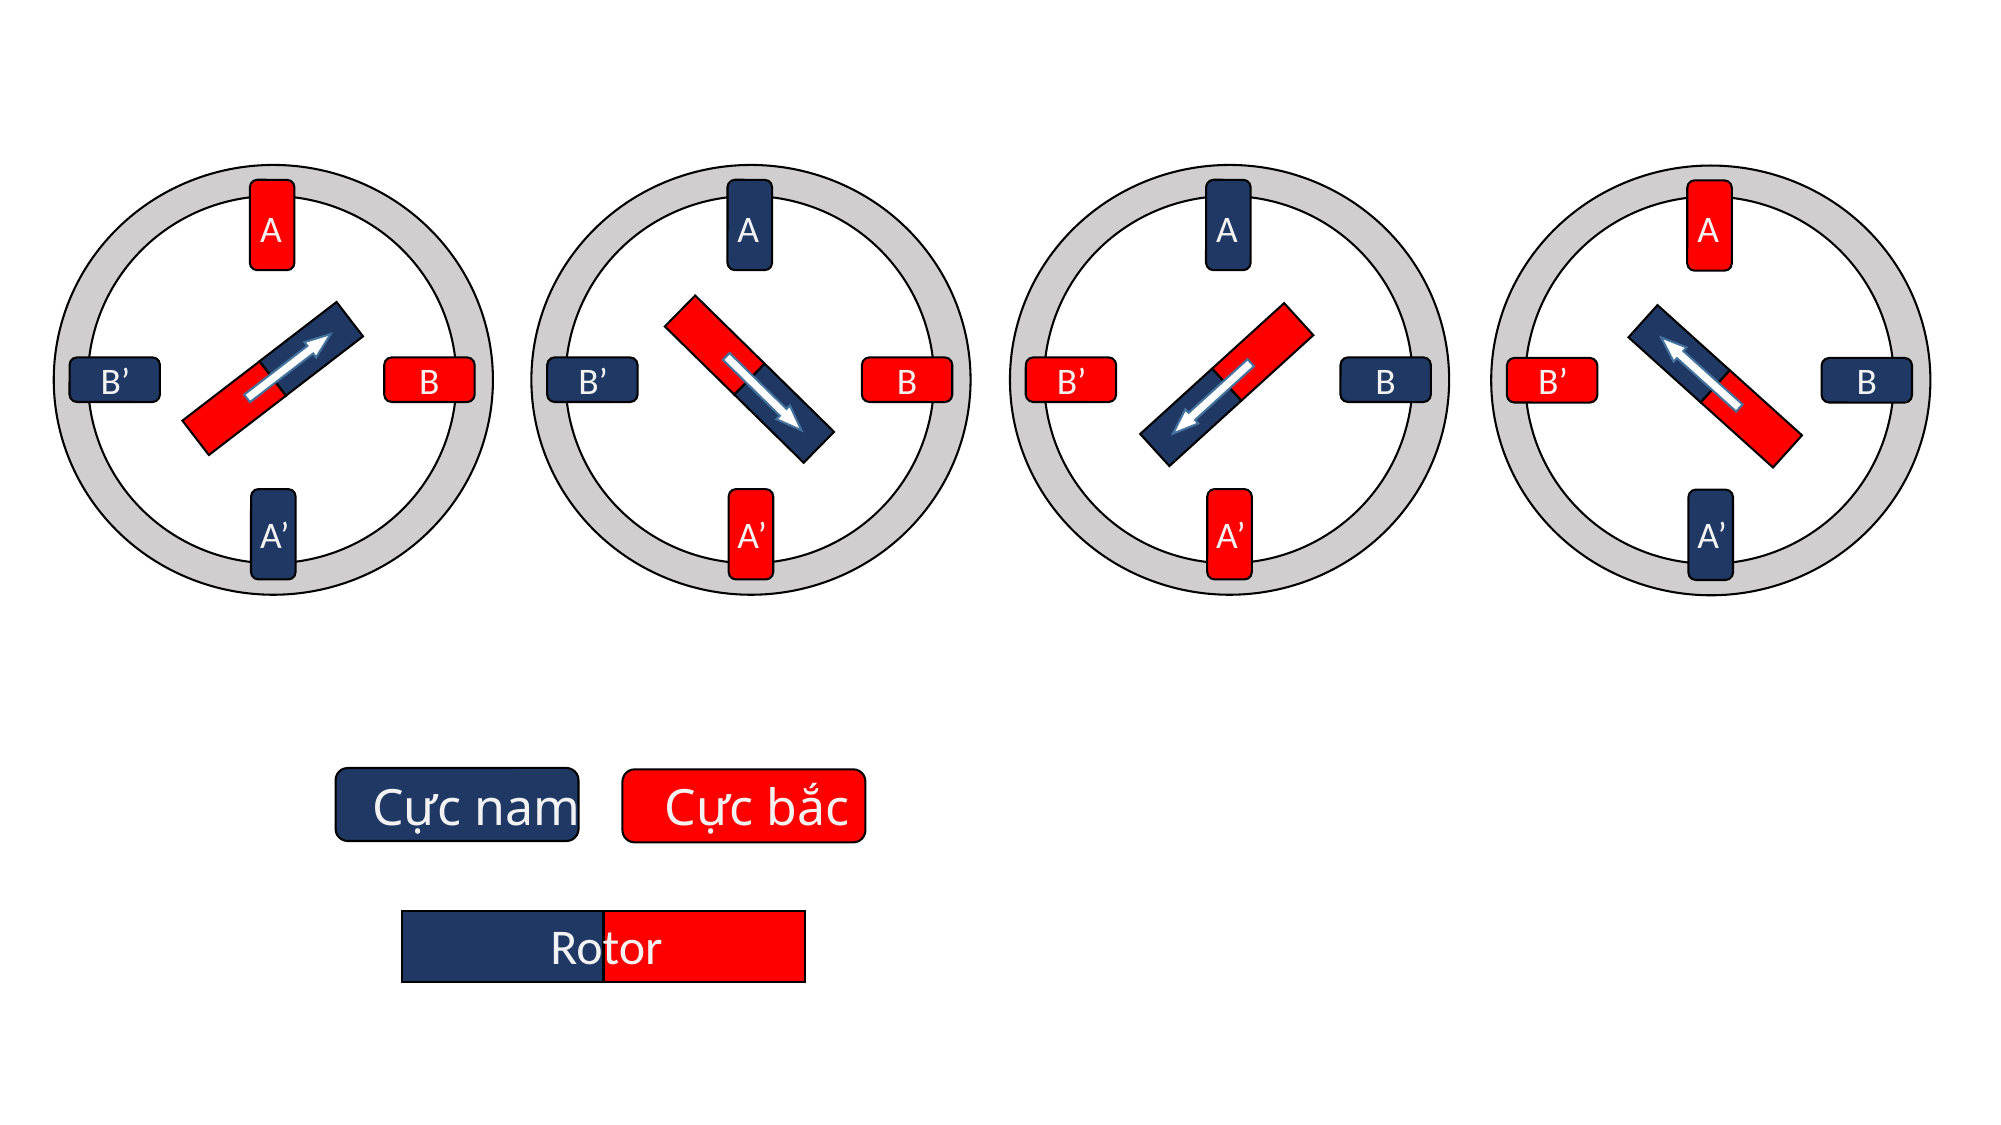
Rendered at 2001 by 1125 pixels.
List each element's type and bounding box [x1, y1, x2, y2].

text_box [53, 164, 493, 595]
text_box [1491, 165, 1931, 596]
text_box [531, 164, 971, 595]
text_box [1009, 164, 1450, 595]
text_box [622, 767, 1054, 844]
text_box [335, 767, 601, 844]
text_box [401, 907, 806, 983]
